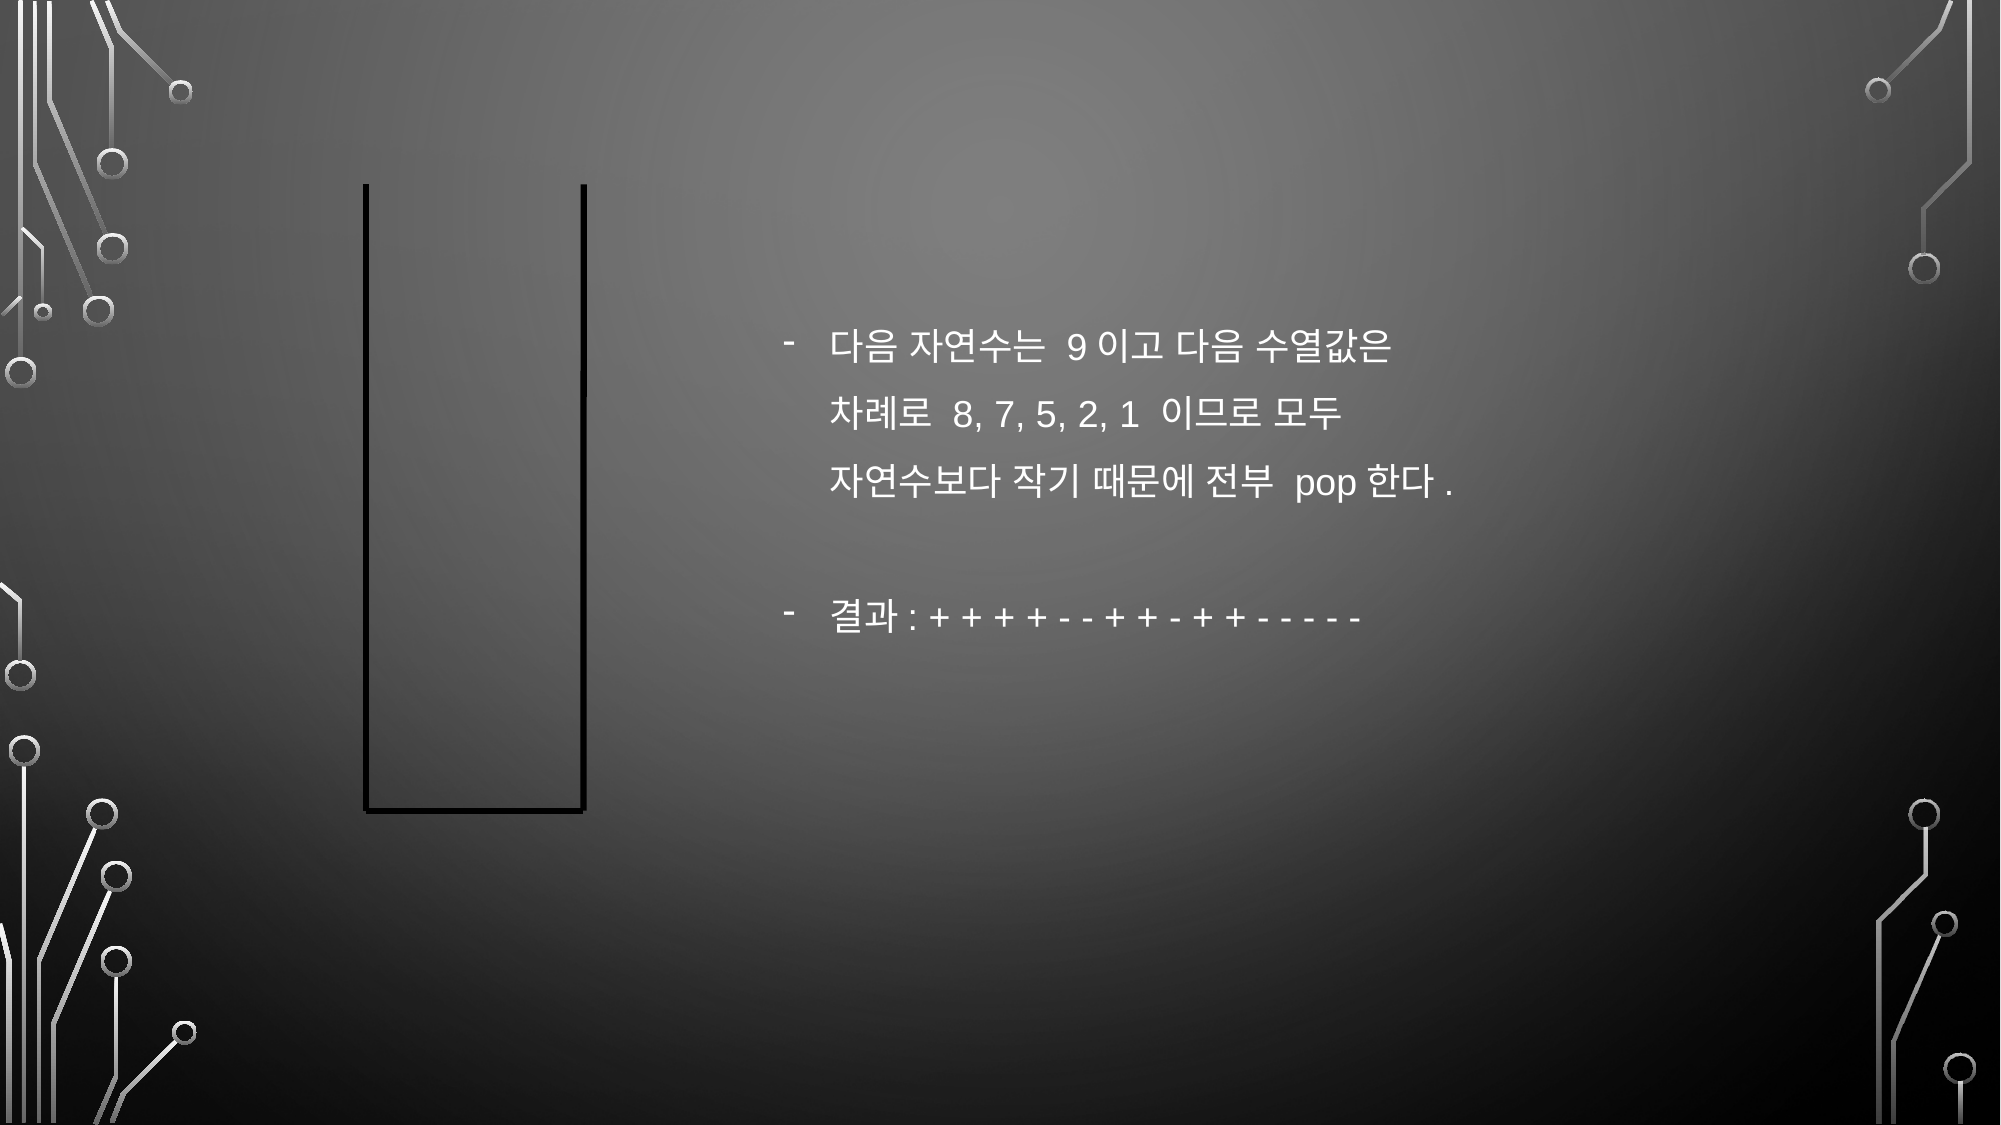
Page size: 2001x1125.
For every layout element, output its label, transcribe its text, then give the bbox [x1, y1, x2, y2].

text_box 다음 자연수는 9이고 다음 수열값은 차례로 8, 7, 5, 2, 1 이므로 모두 자연수보다 작기 때문에 전부 pop한다. 결과: + + + + - - + + - + + - - - - - [768, 293, 1516, 646]
